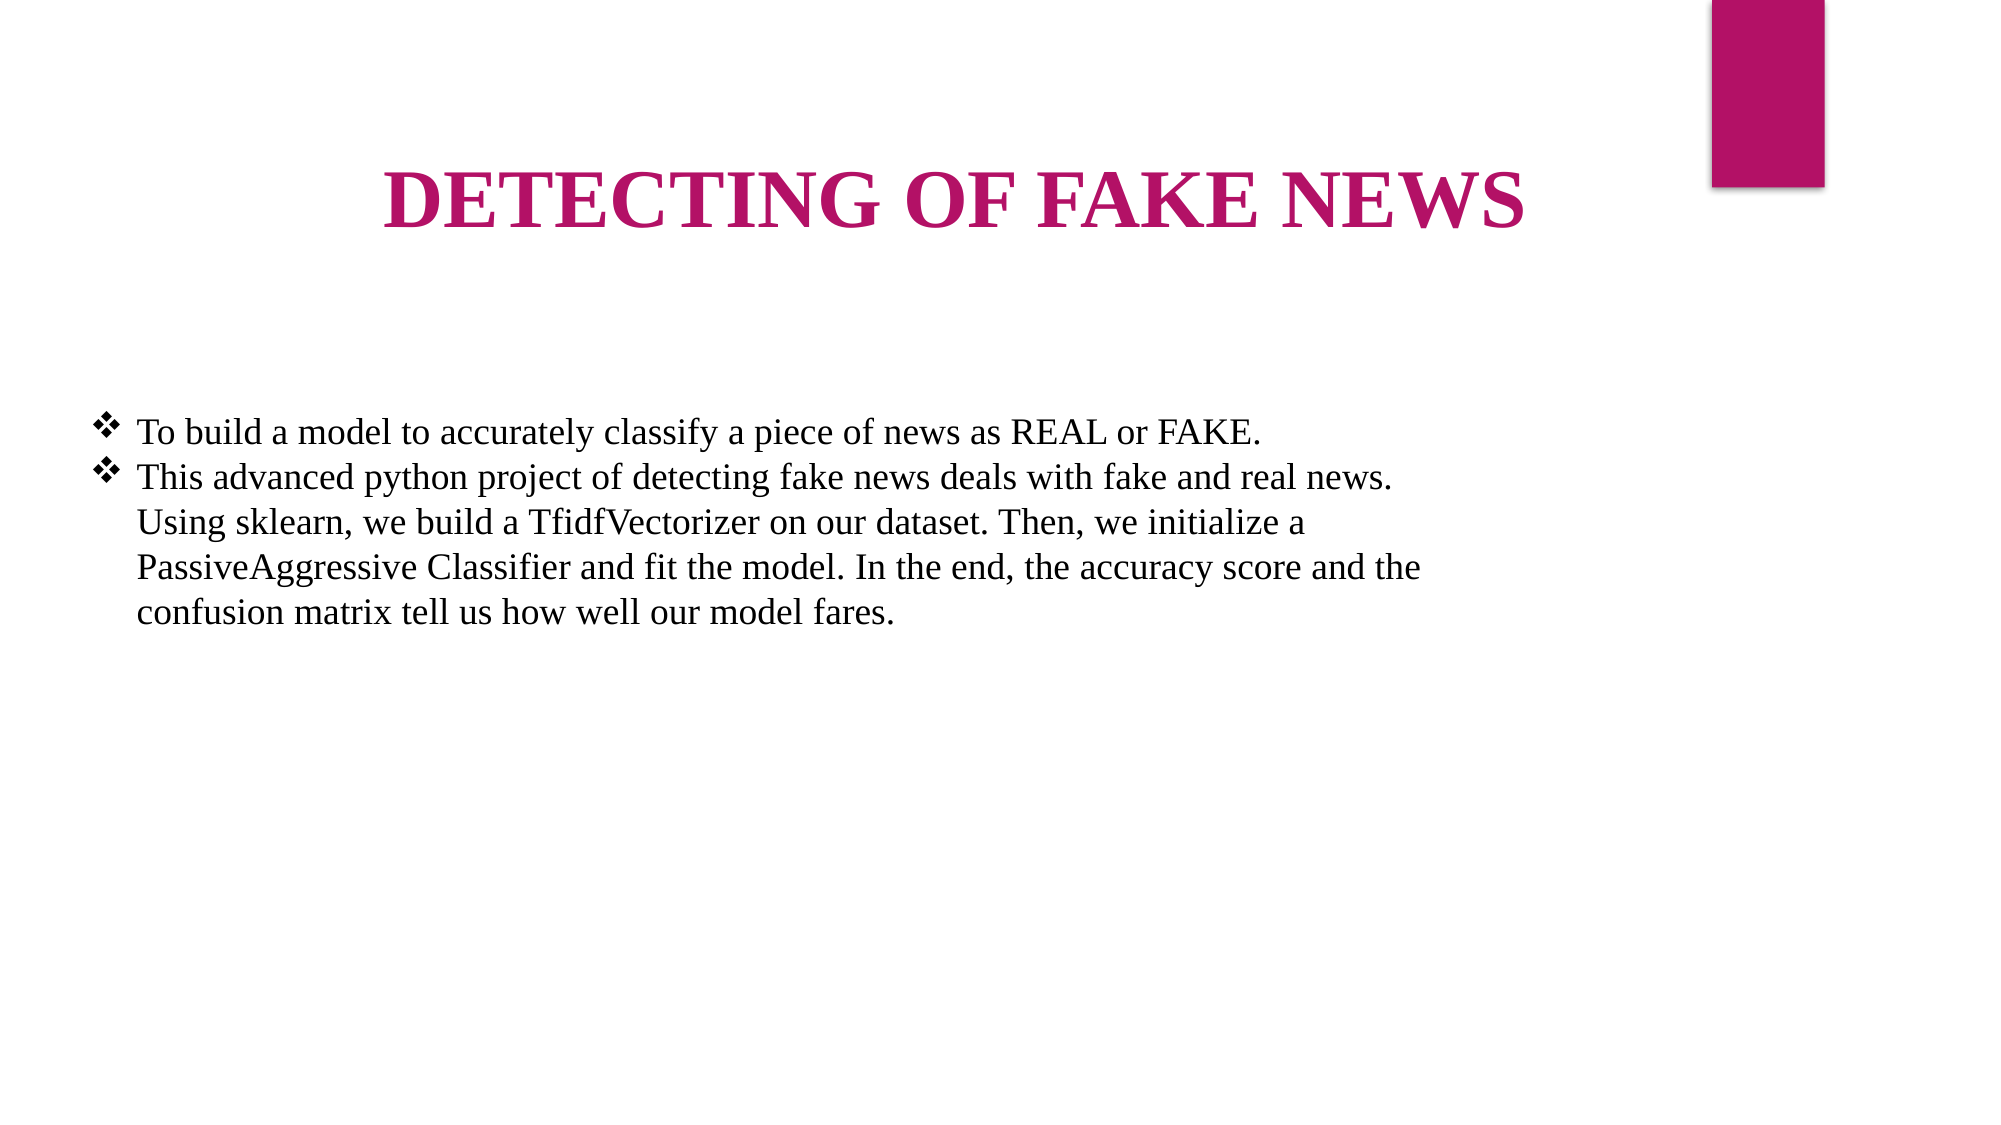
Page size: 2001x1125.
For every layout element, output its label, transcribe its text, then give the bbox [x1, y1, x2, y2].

text_box DETECTING OF FAKE NEWS [368, 137, 1675, 252]
text_box To build a model to accurately classify a piece of news as REAL or FAKE. This advanced python project of detecting fake news deals with fake and real news. Using sklearn, we build a TfidfVectorizer on our dataset. Then, we initialize a PassiveAggressive Classifier and fit the model. In the end, the accuracy score and the confusion matrix tell us how well our model fares. [74, 354, 1498, 640]
